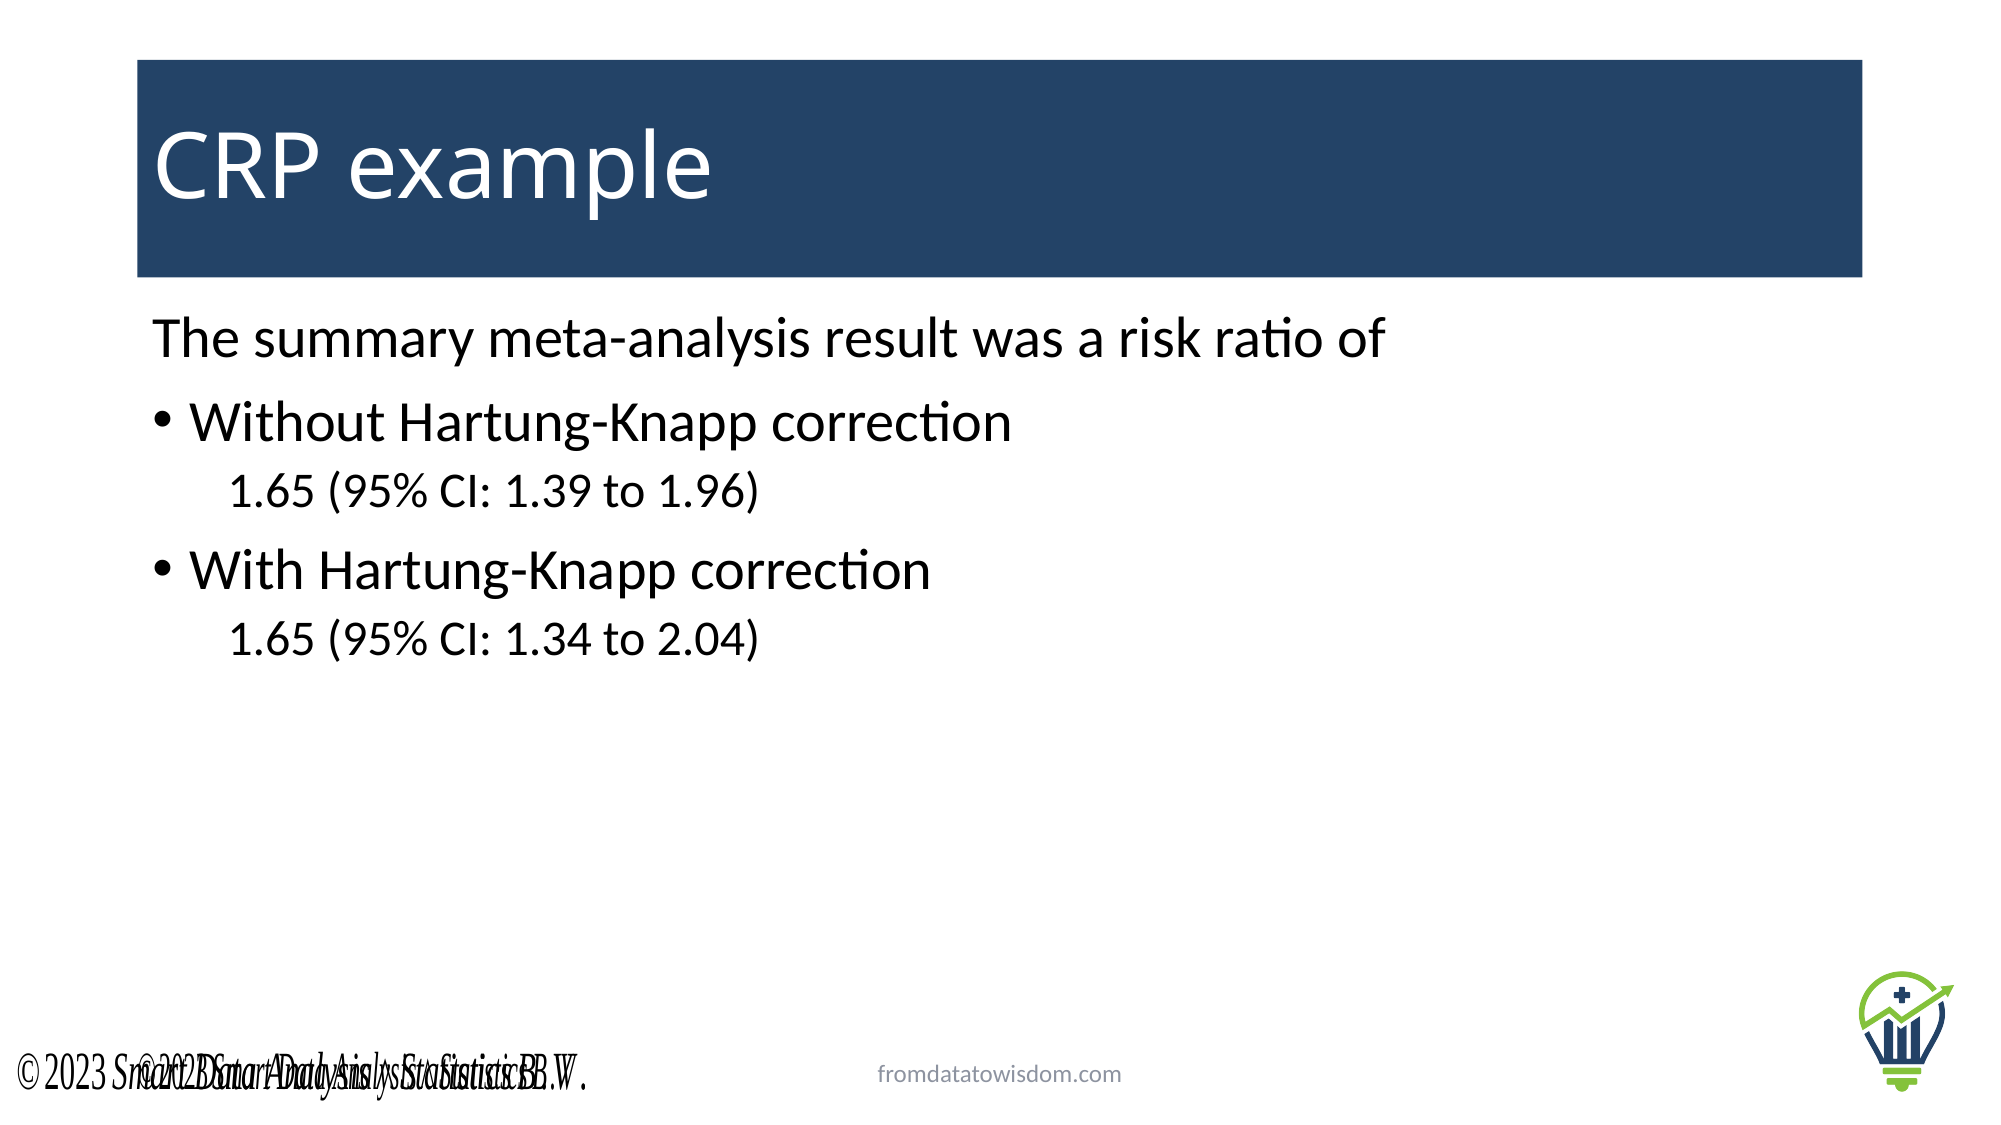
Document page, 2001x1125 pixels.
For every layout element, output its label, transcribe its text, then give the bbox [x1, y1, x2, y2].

footer fromdatatowisdom.com [662, 1042, 1338, 1103]
picture [1813, 938, 2000, 1125]
title CRP example [137, 59, 1863, 278]
list The summary meta-analysis result was a risk ratio of Without Hartung-Knapp correction 1.65 (95% CI: 1.39 to 1.96) With Hartung-Knapp correction 1.65 (95% CI: 1.34 to 2.04) [137, 299, 1863, 1014]
